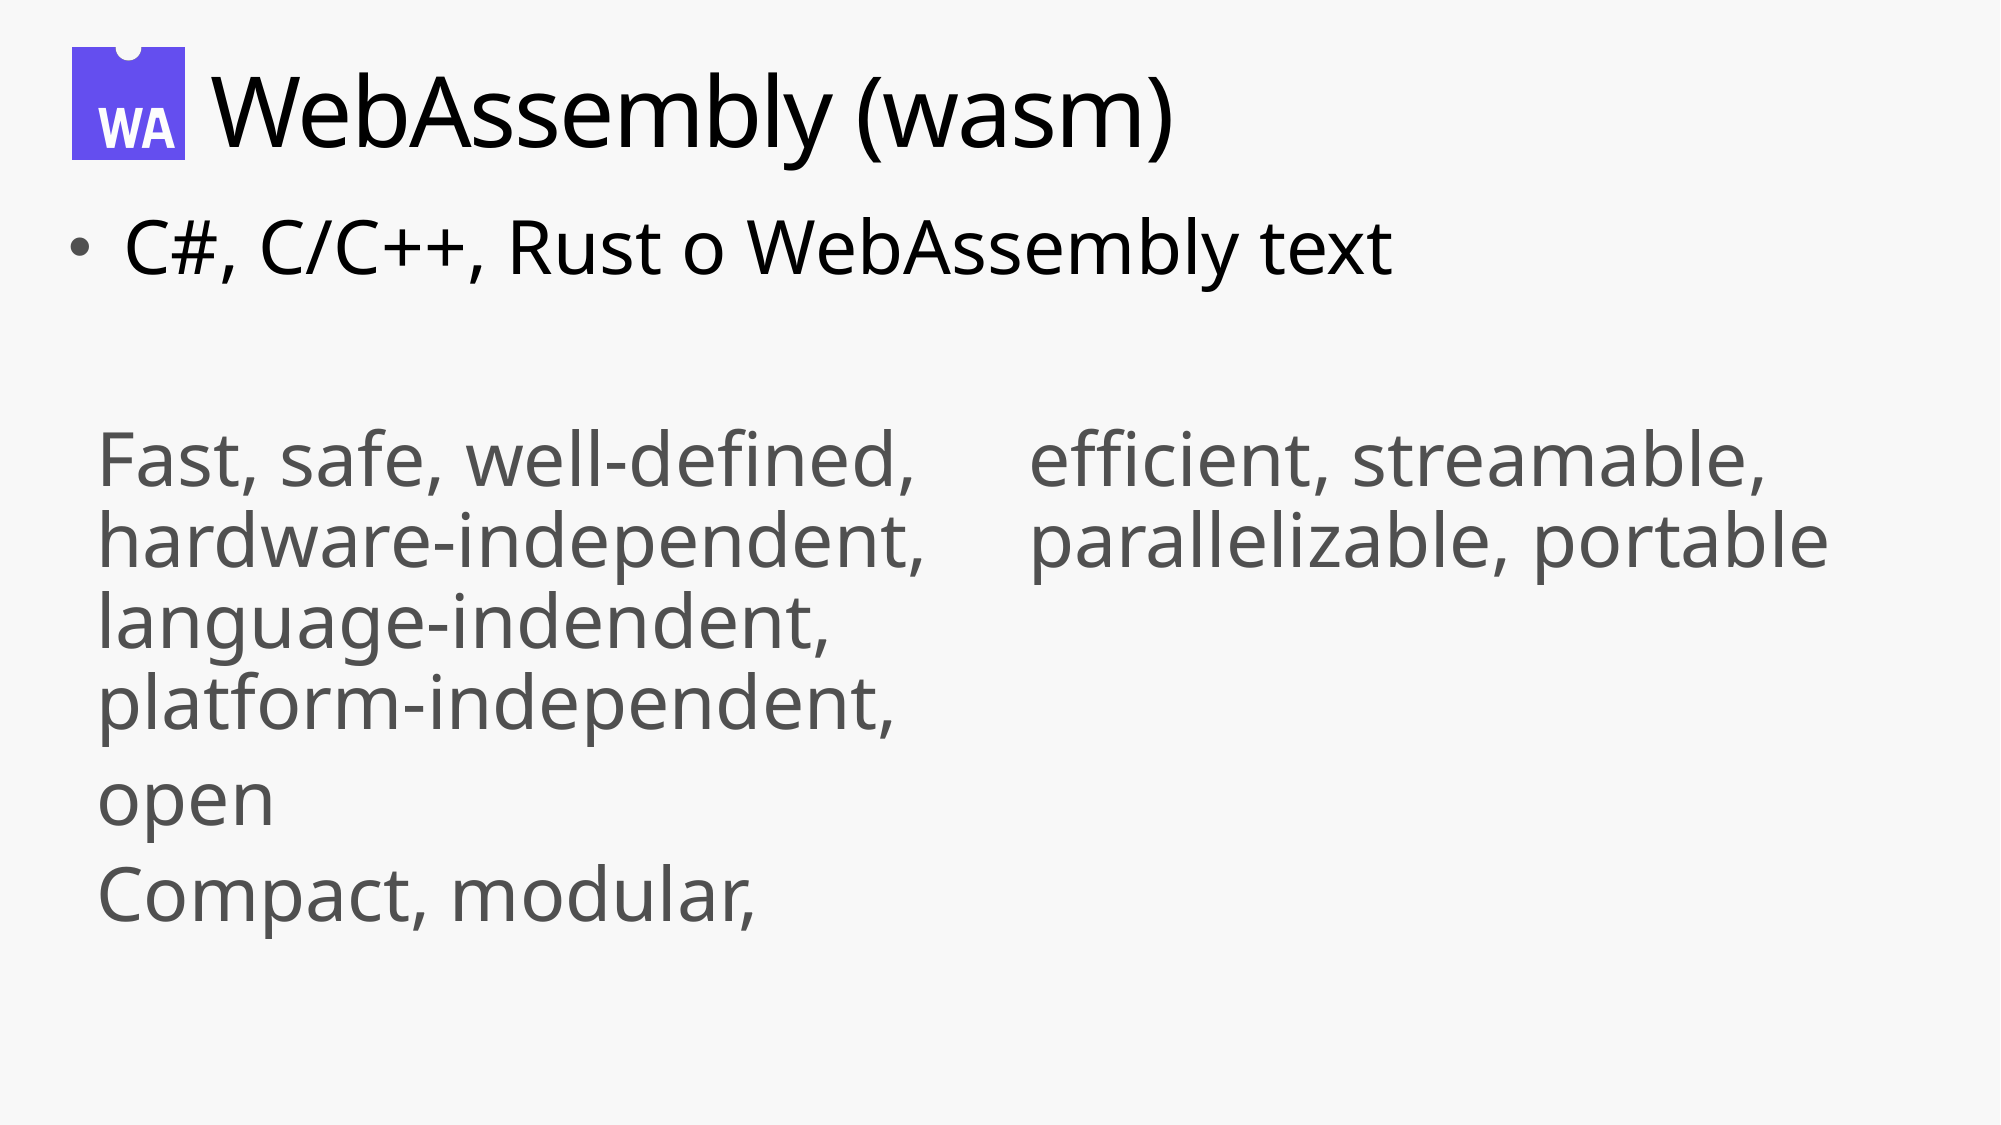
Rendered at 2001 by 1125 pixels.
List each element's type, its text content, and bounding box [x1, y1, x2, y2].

title WebAssembly (wasm) [44, 47, 1957, 196]
picture [72, 47, 185, 160]
list C#, C/C++, Rust o WebAssembly text [44, 195, 1956, 364]
text_box Fast, safe, well-defined, hardware-independent, language-indendent, platform-independent, open Compact, modular, efficient, streamable, parallelizable, portable [72, 407, 1984, 973]
